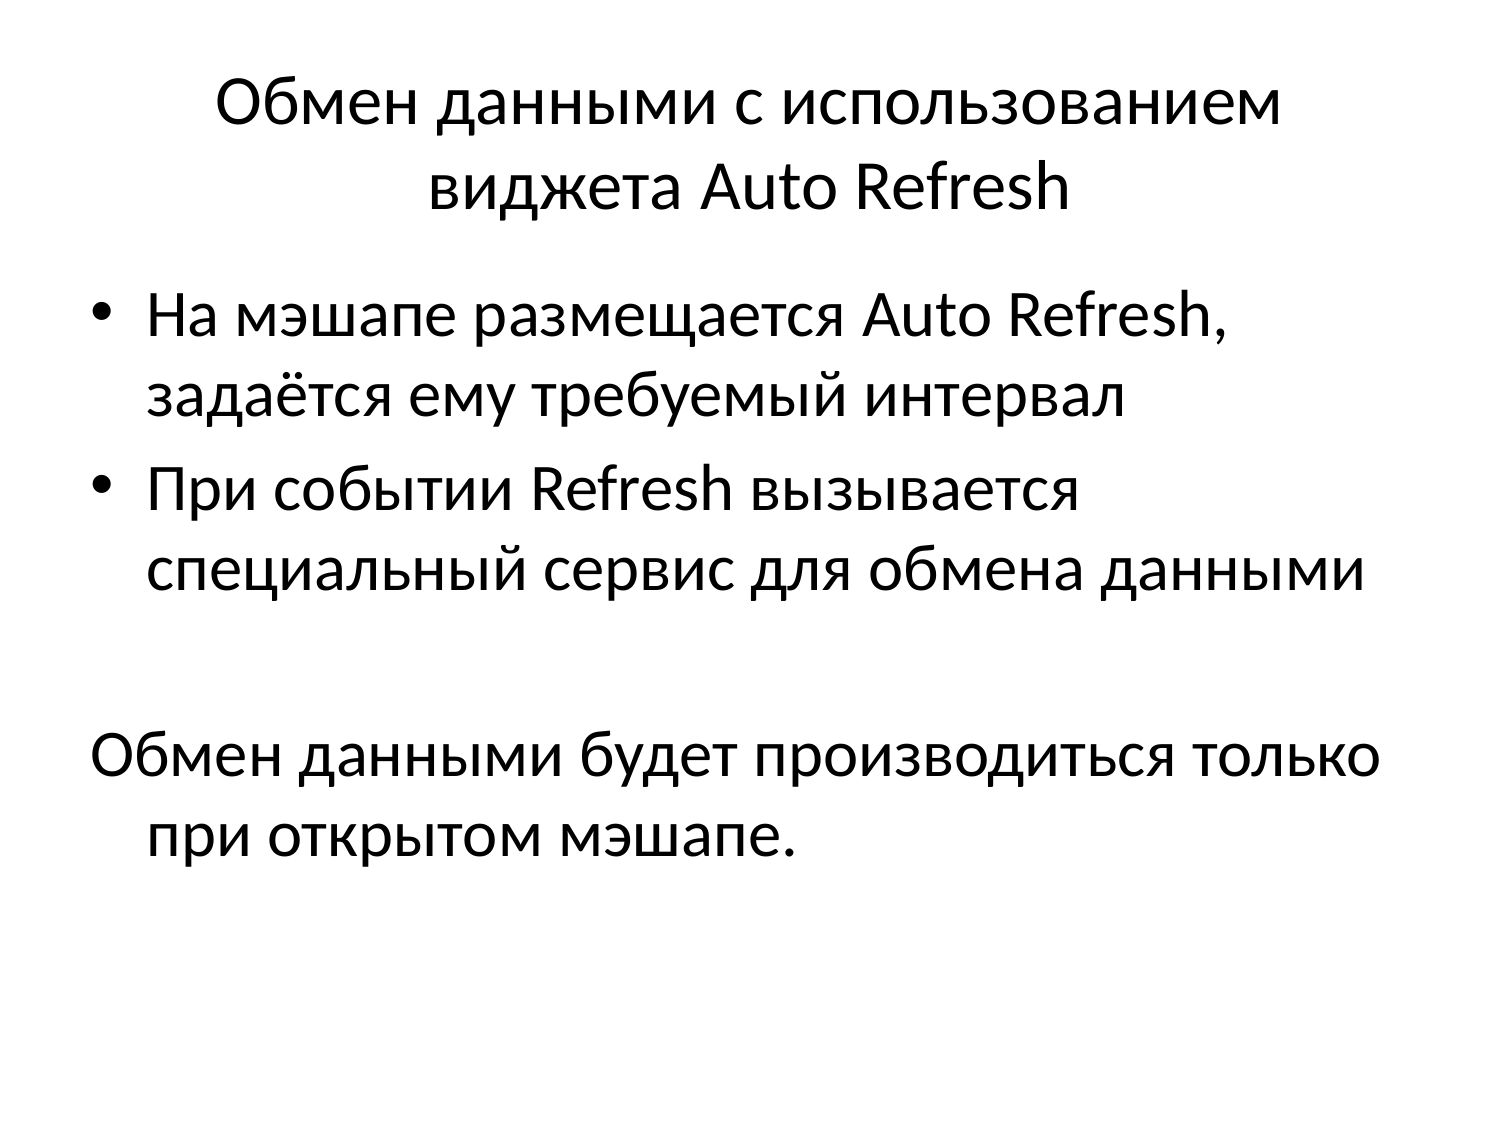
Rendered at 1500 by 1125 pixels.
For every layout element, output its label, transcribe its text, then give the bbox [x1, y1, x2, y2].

title Обмен данными с использованием виджета Auto Refresh [75, 45, 1425, 233]
list На мэшапе размещается Auto Refresh, задаётся ему требуемый интервал При событии Refresh вызывается специальный сервис для обмена данными Обмен данными будет производиться только при открытом мэшапе. [75, 262, 1425, 1005]
